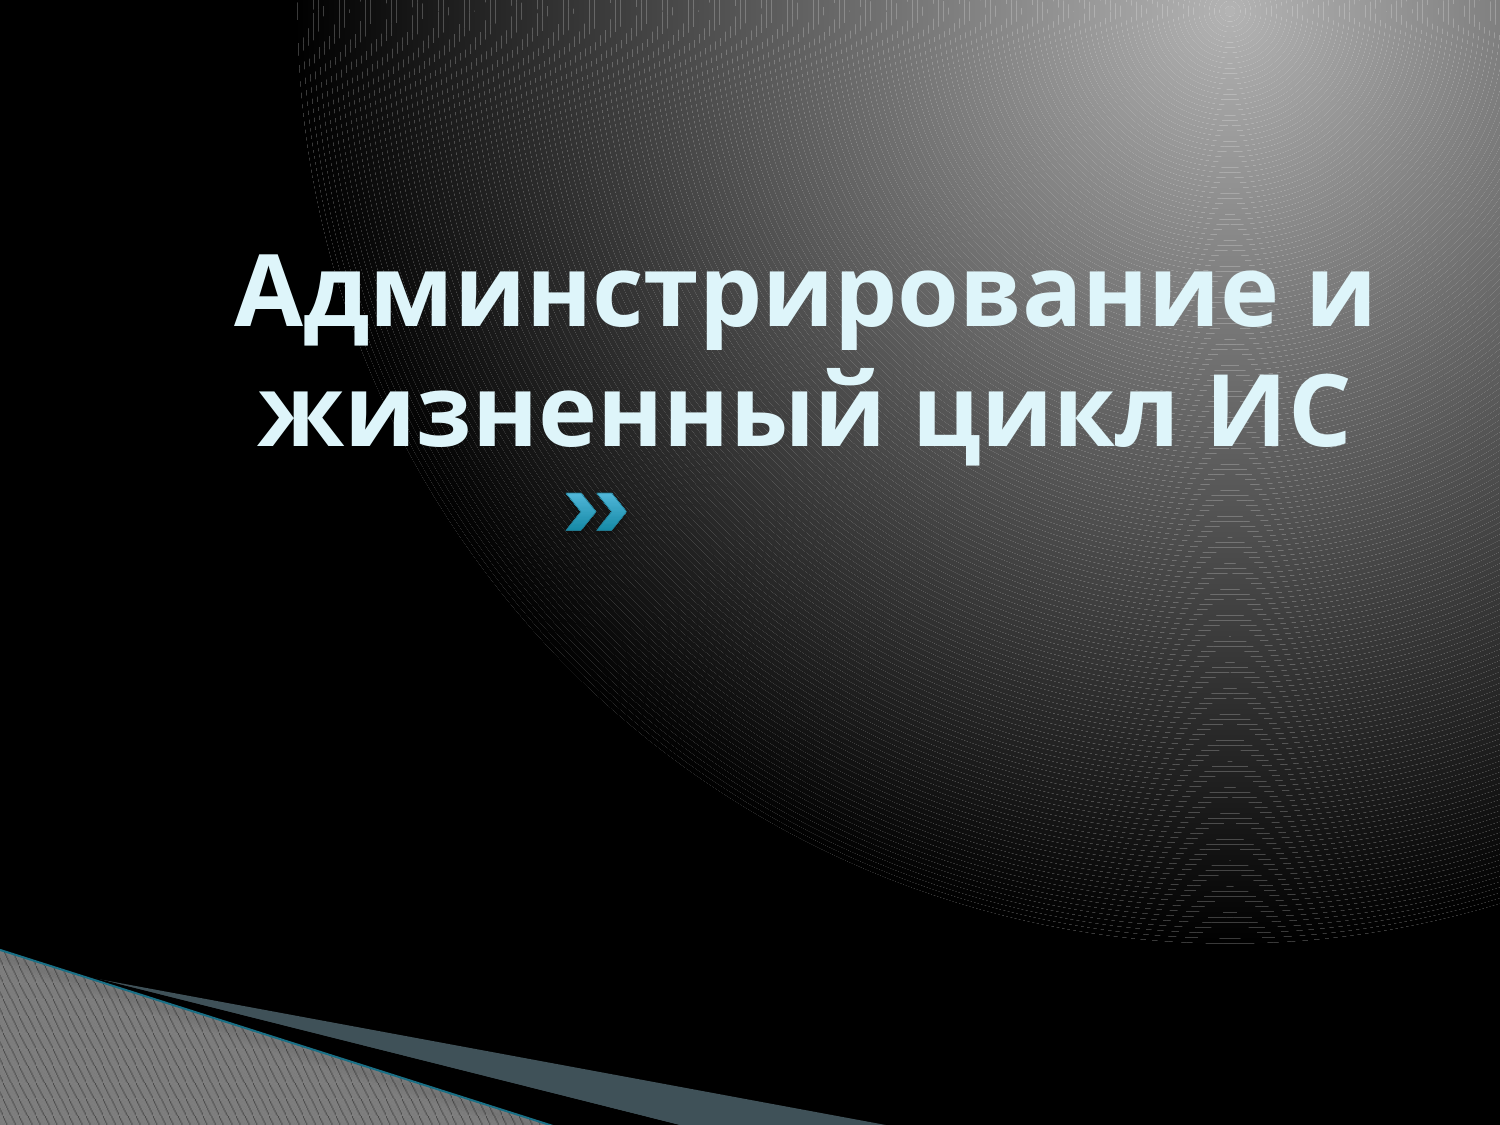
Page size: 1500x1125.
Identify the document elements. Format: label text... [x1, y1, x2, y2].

title Админстрирование и жизненный цикл ИС [118, 173, 1394, 474]
picture [0, 952, 543, 1125]
